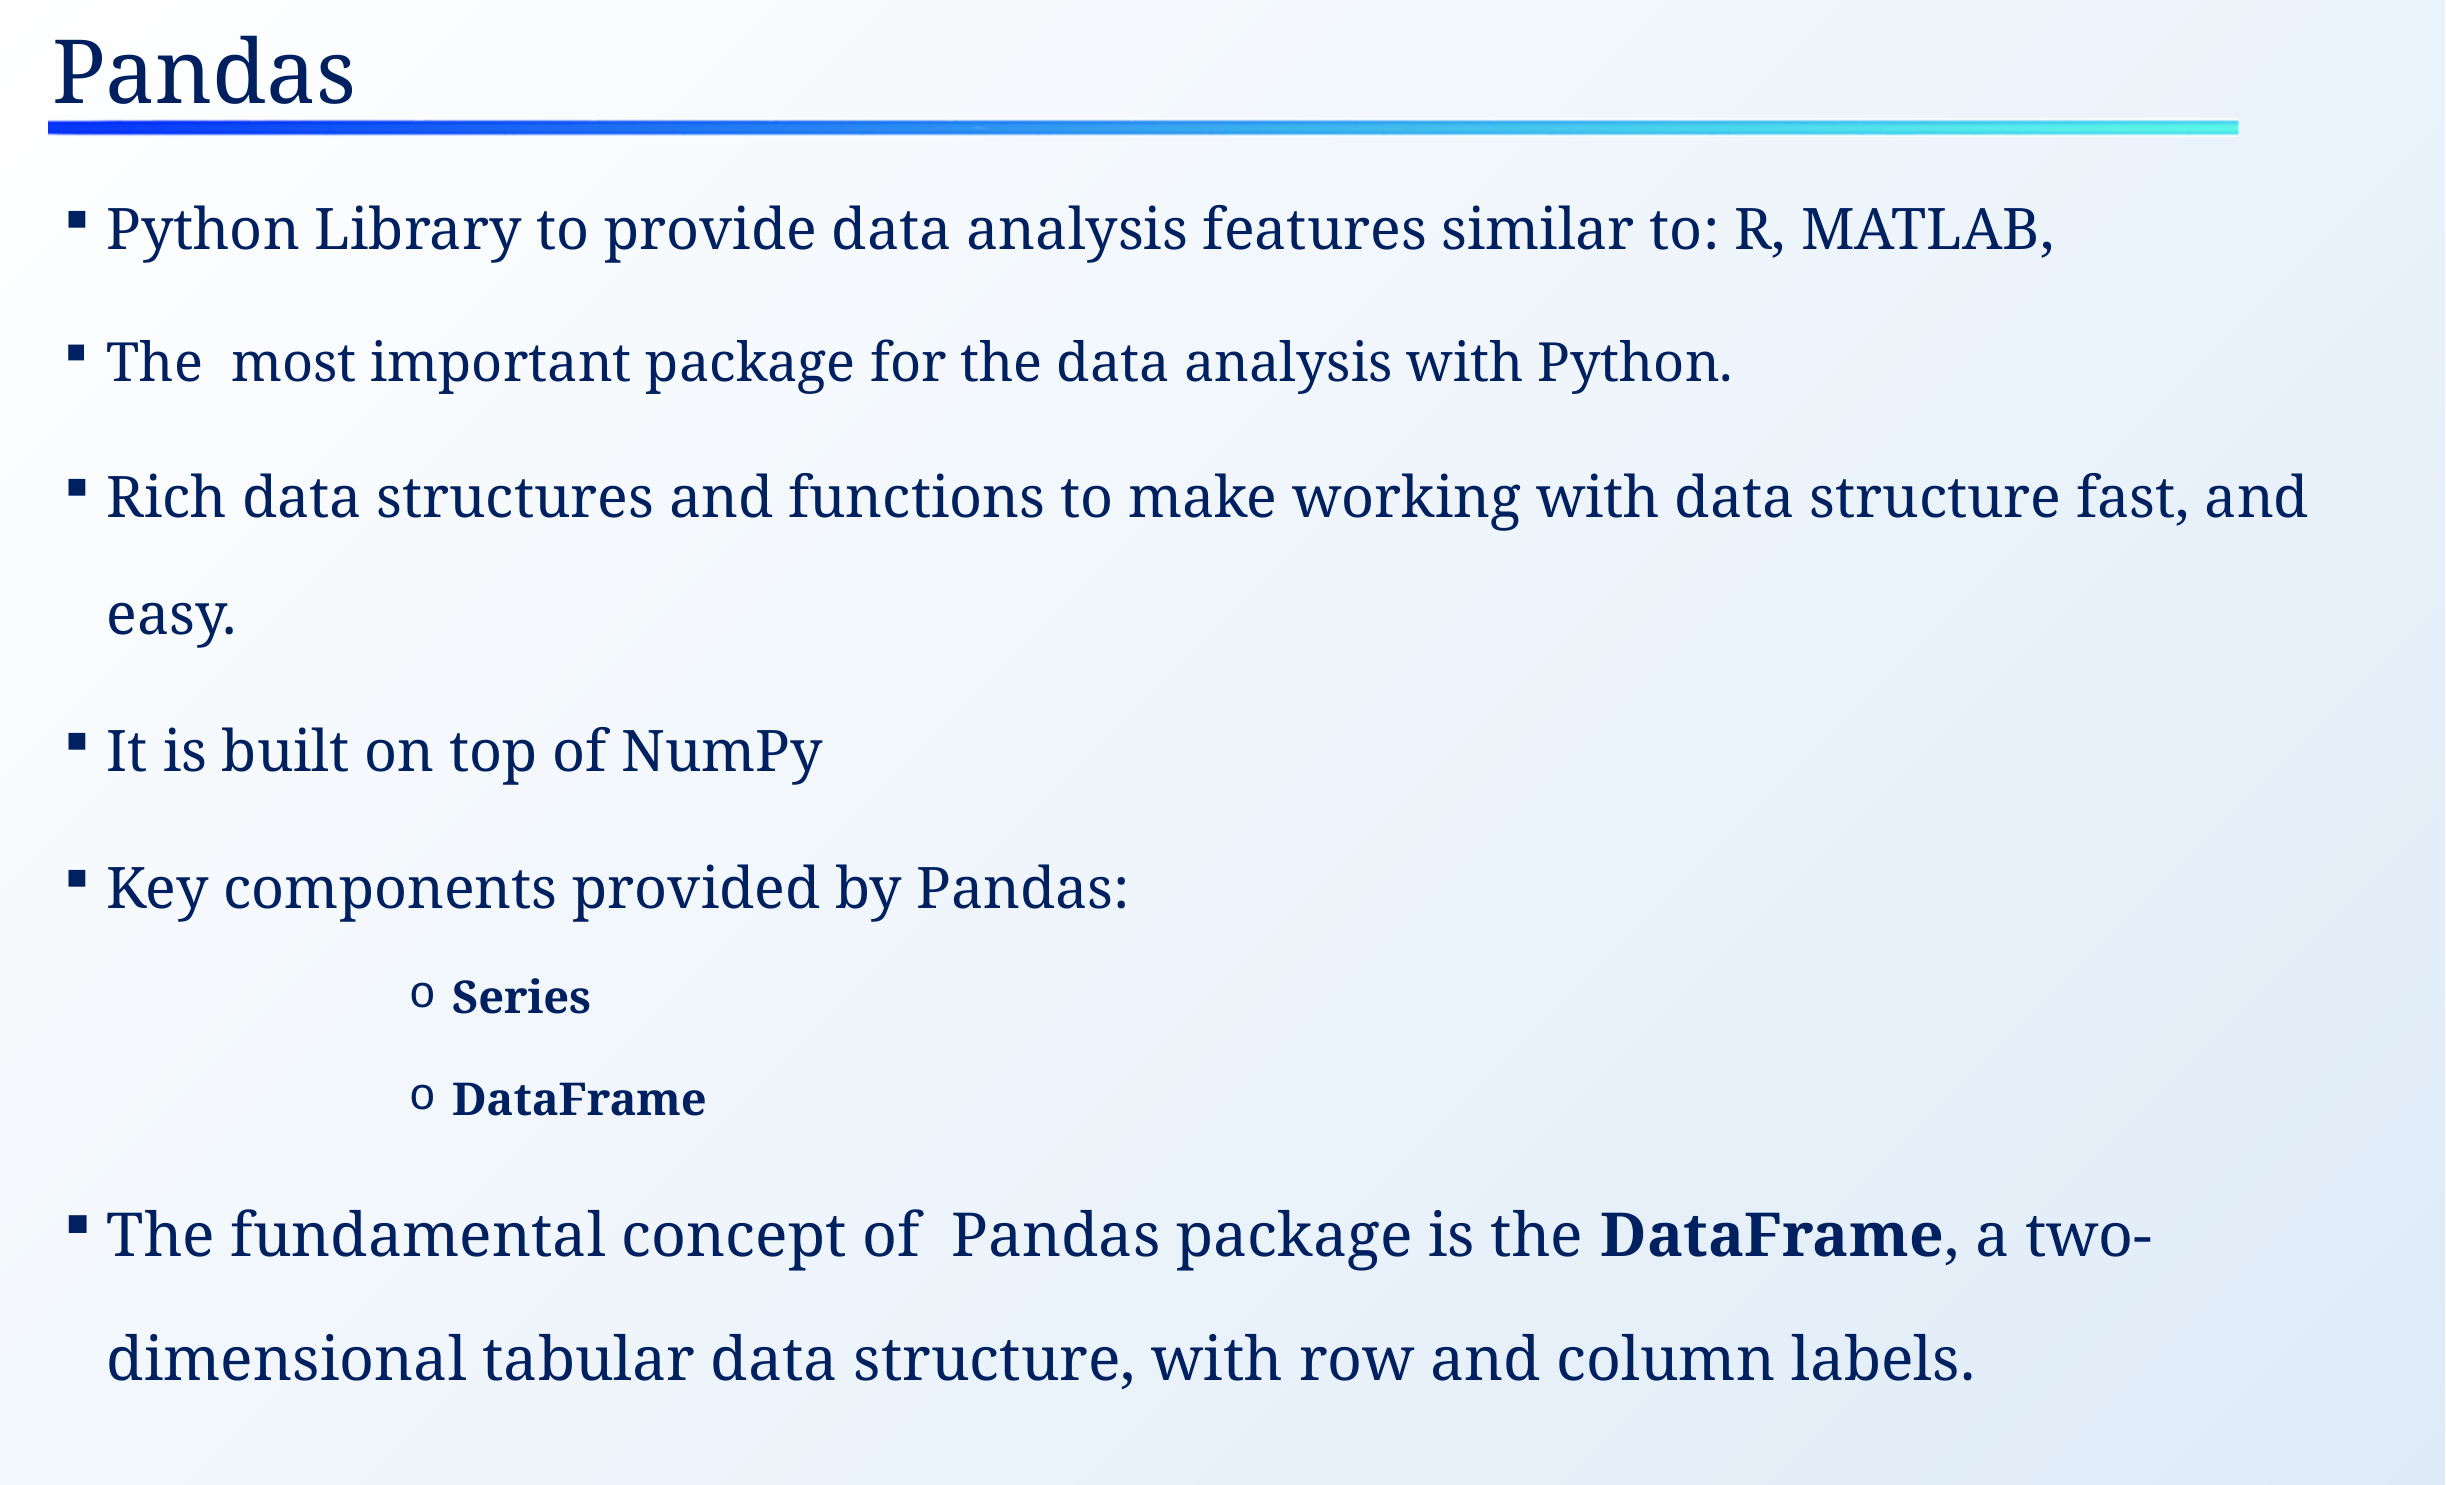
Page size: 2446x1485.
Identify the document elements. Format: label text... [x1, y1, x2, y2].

title Pandas [37, 19, 2146, 131]
list Python Library to provide data analysis features similar to: R, MATLAB, The most important package for the data analysis with Python. Rich data structures and functions to make working with data structure fast, and easy. It is built on top of NumPy Key components provided by Pandas: Series DataFrame The fundamental concept of Pandas package is the DataFrame, a two-dimensional tabular data structure, with row and column labels. [48, 137, 2364, 1407]
picture [48, 118, 2239, 137]
